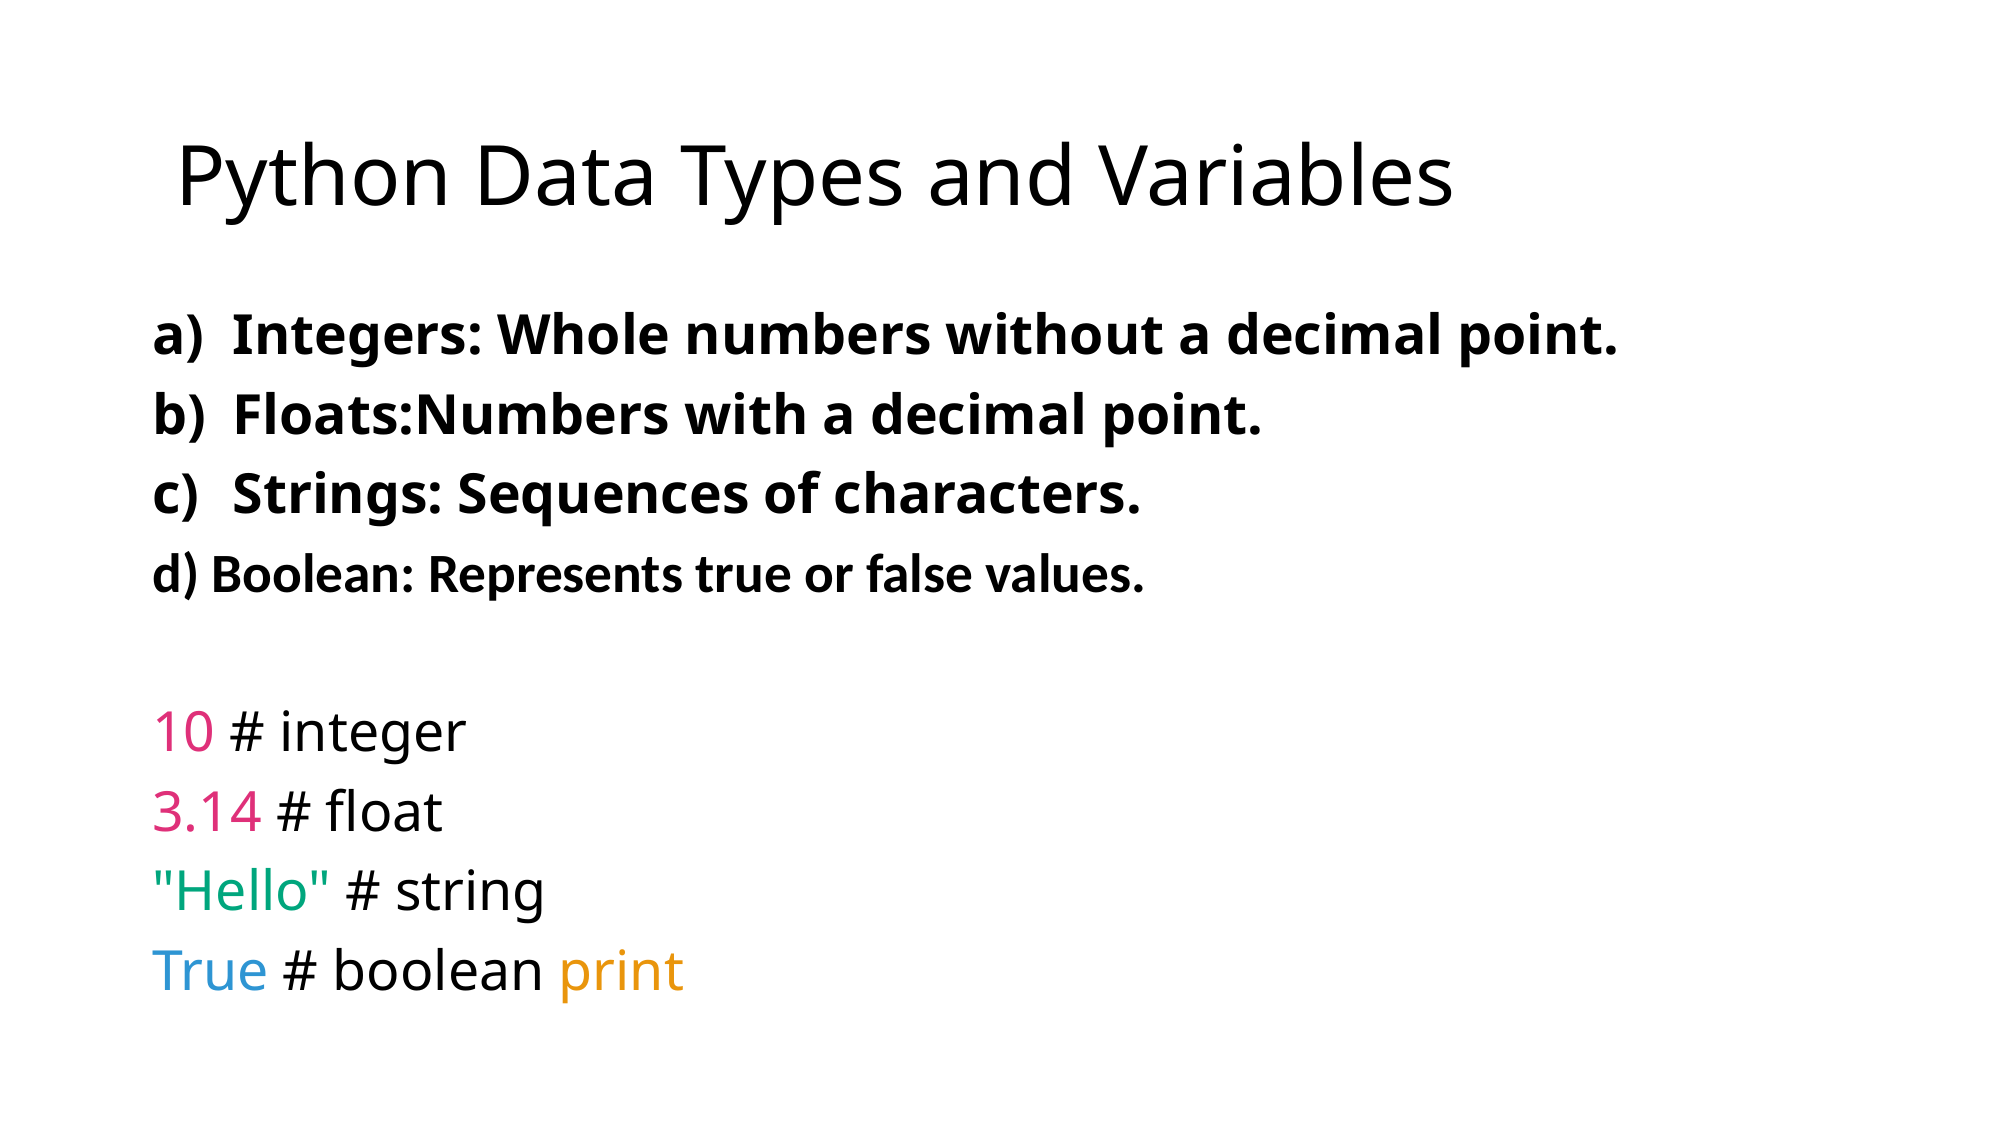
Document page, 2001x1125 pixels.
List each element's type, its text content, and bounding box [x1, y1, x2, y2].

list Integers: Whole numbers without a decimal point. Floats:Numbers with a decimal point. Strings: Sequences of characters. d) Boolean: Represents true or false values. 10 # integer y = 3.14 # float z = "Hello" # string a = True # boolean print(x, y, z, a) [137, 299, 1863, 1014]
title Python Data Types and Variables [160, 125, 1886, 232]
